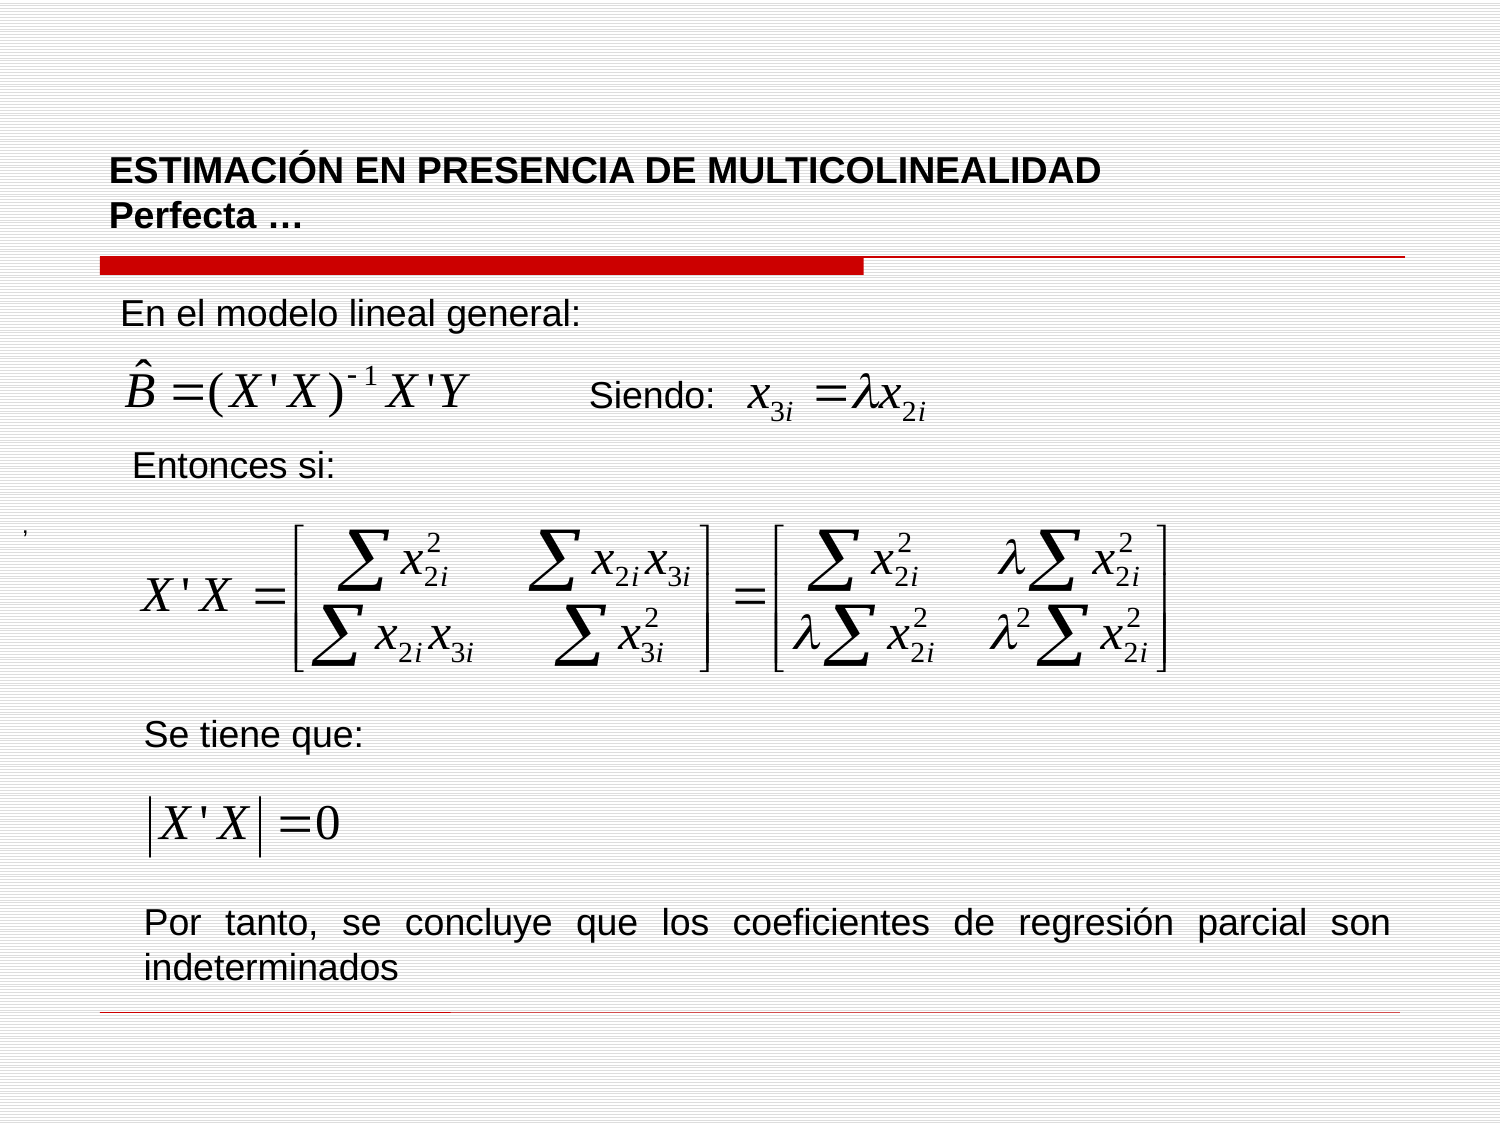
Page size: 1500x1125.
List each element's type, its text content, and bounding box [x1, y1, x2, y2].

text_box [140, 784, 350, 869]
text_box , [0, 501, 51, 546]
text_box Se tiene que: [128, 703, 411, 763]
text_box ESTIMACIÓN EN PRESENCIA DE MULTICOLINEALIDAD Perfecta … [94, 137, 1407, 244]
text_box Por tanto, se concluye que los coeficientes de regresión parcial son indeterminados [128, 890, 1407, 996]
text_box Entonces si: [117, 437, 387, 494]
text_box En el modelo lineal general: [105, 281, 703, 341]
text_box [129, 515, 1184, 683]
text_box Siendo: [574, 363, 732, 423]
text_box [737, 358, 938, 434]
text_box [114, 349, 481, 429]
